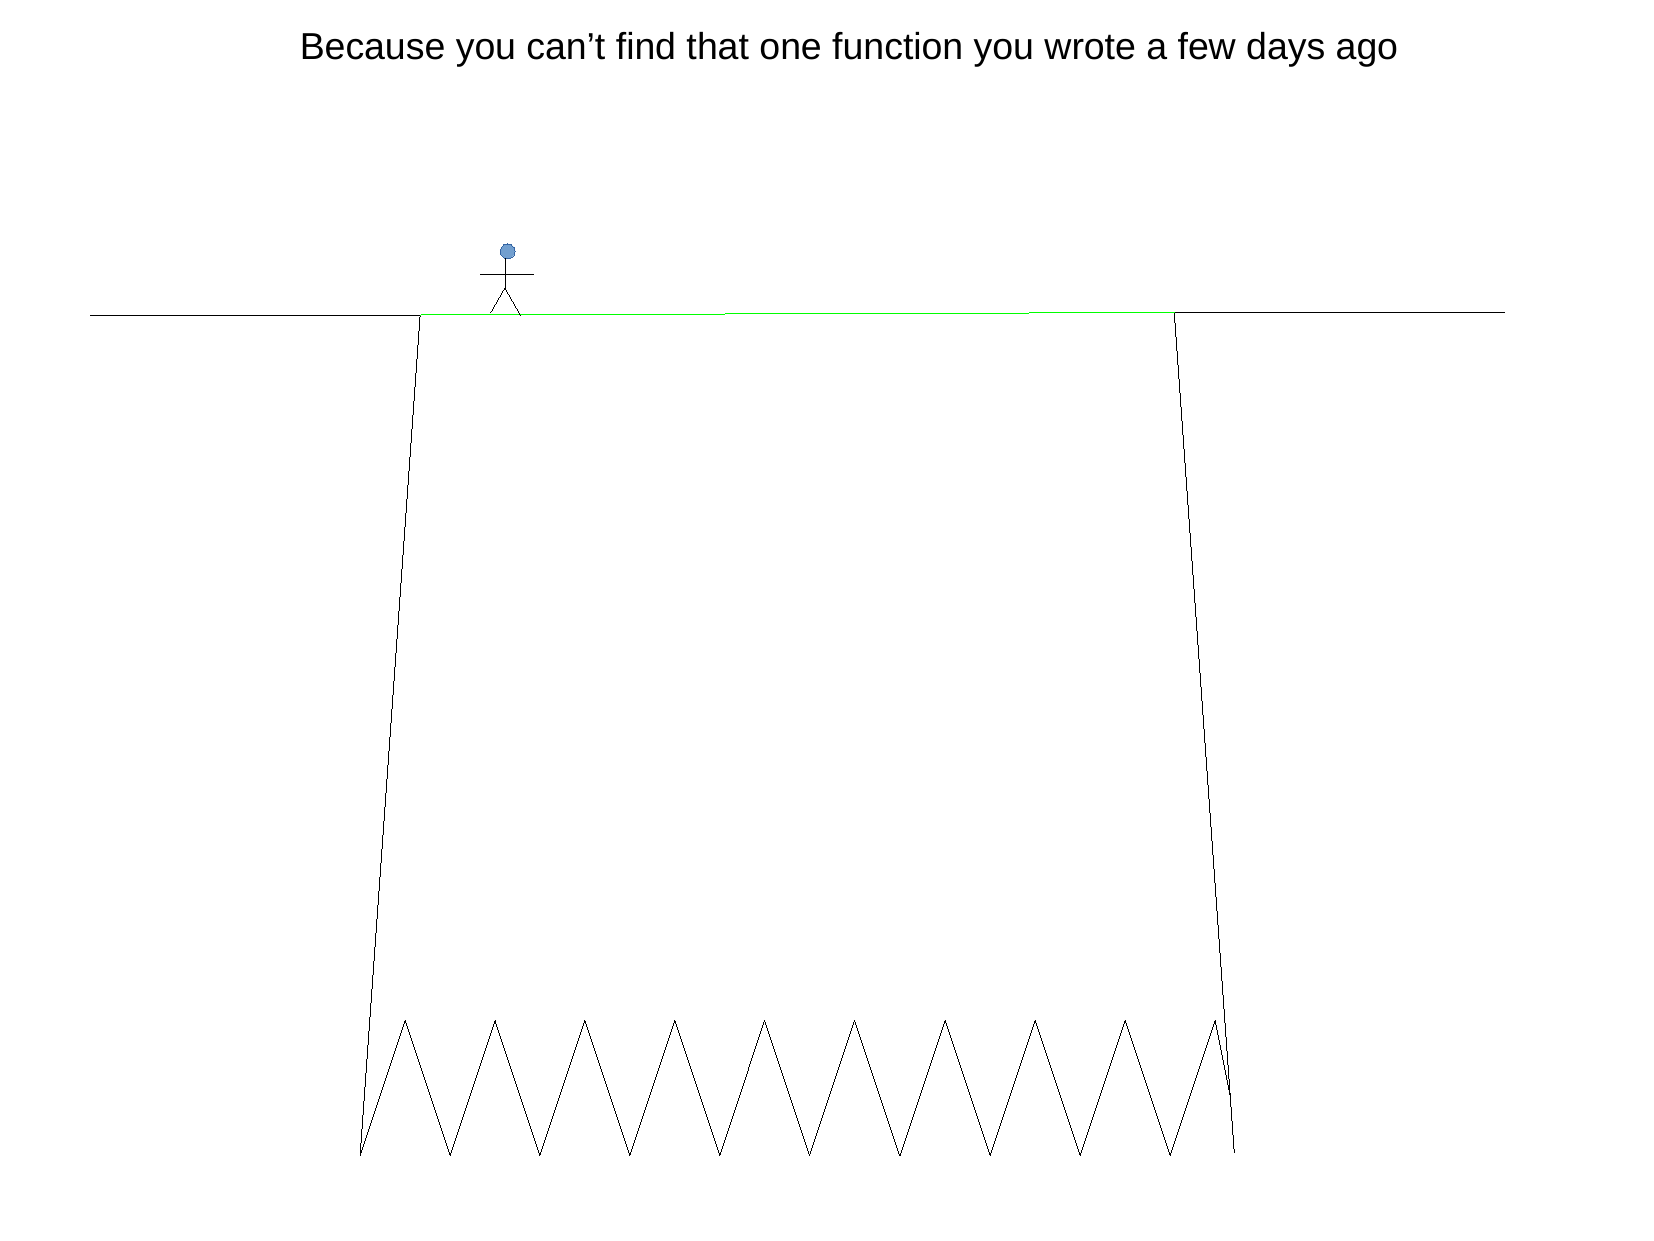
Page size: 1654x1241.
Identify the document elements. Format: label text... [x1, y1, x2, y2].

text_box [500, 243, 516, 259]
text_box Because you can’t find that one function you wrote a few days ago [284, 14, 1425, 72]
